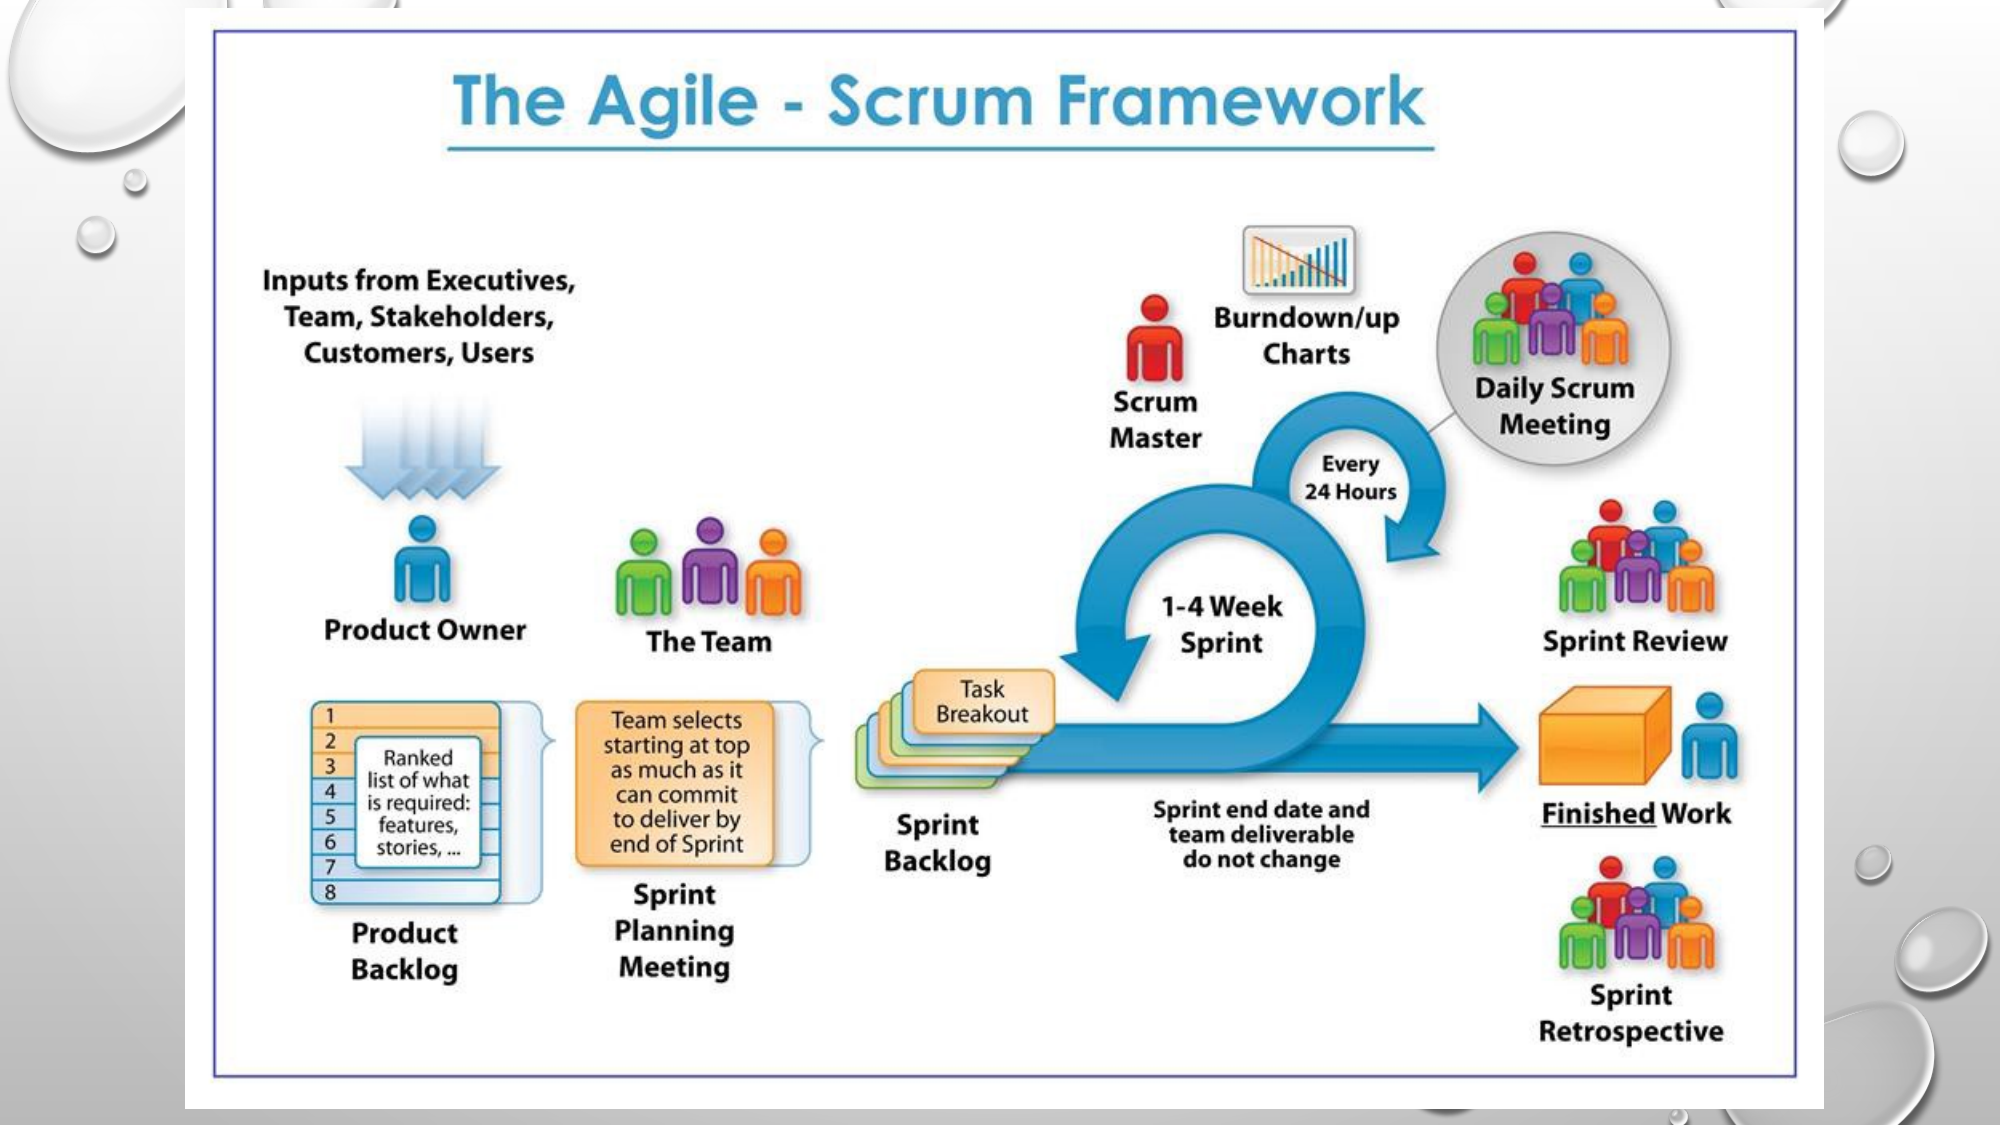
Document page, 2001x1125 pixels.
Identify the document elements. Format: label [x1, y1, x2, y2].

picture [0, 0, 2000, 1125]
list [185, 8, 1824, 1110]
